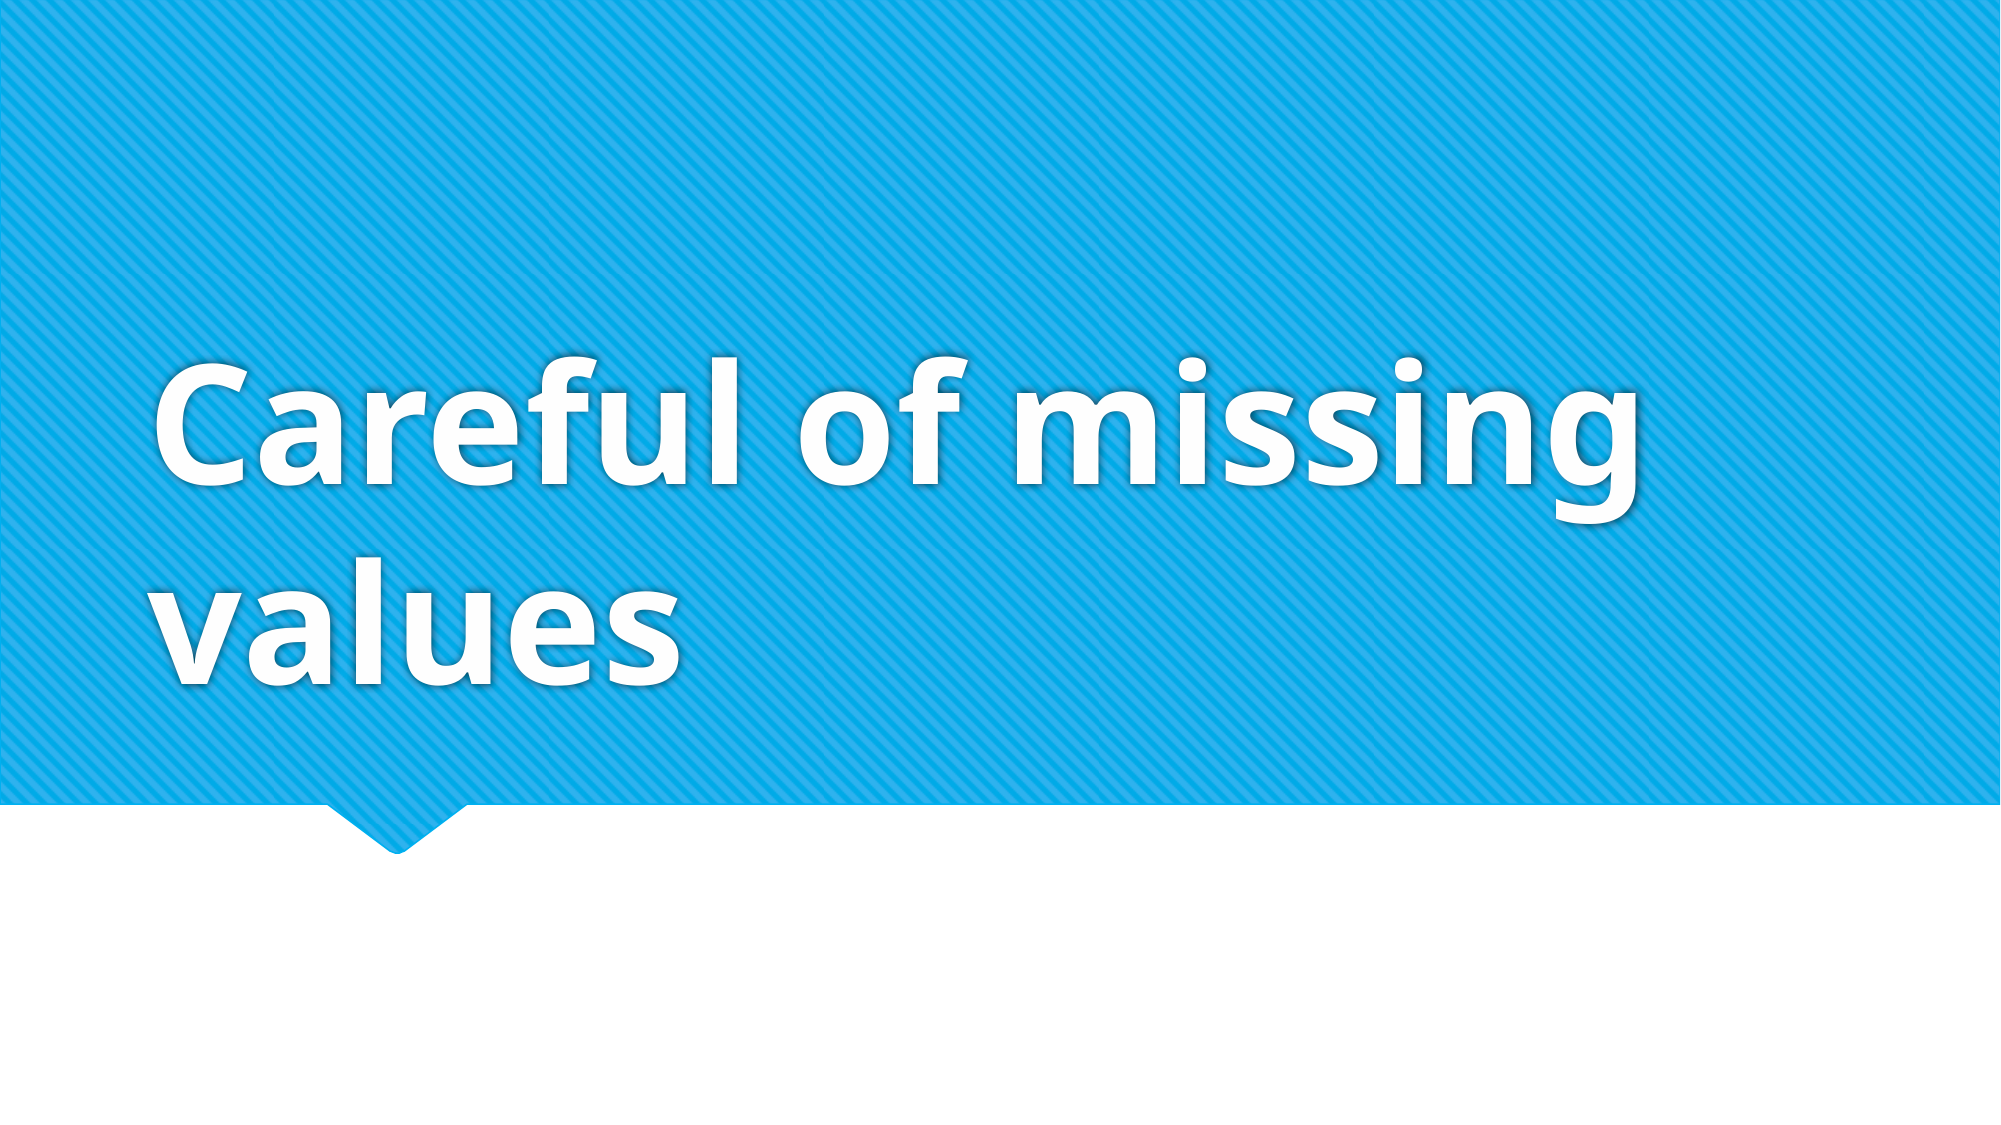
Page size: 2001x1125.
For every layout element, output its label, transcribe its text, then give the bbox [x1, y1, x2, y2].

title Careful of missing values [132, 237, 1868, 726]
